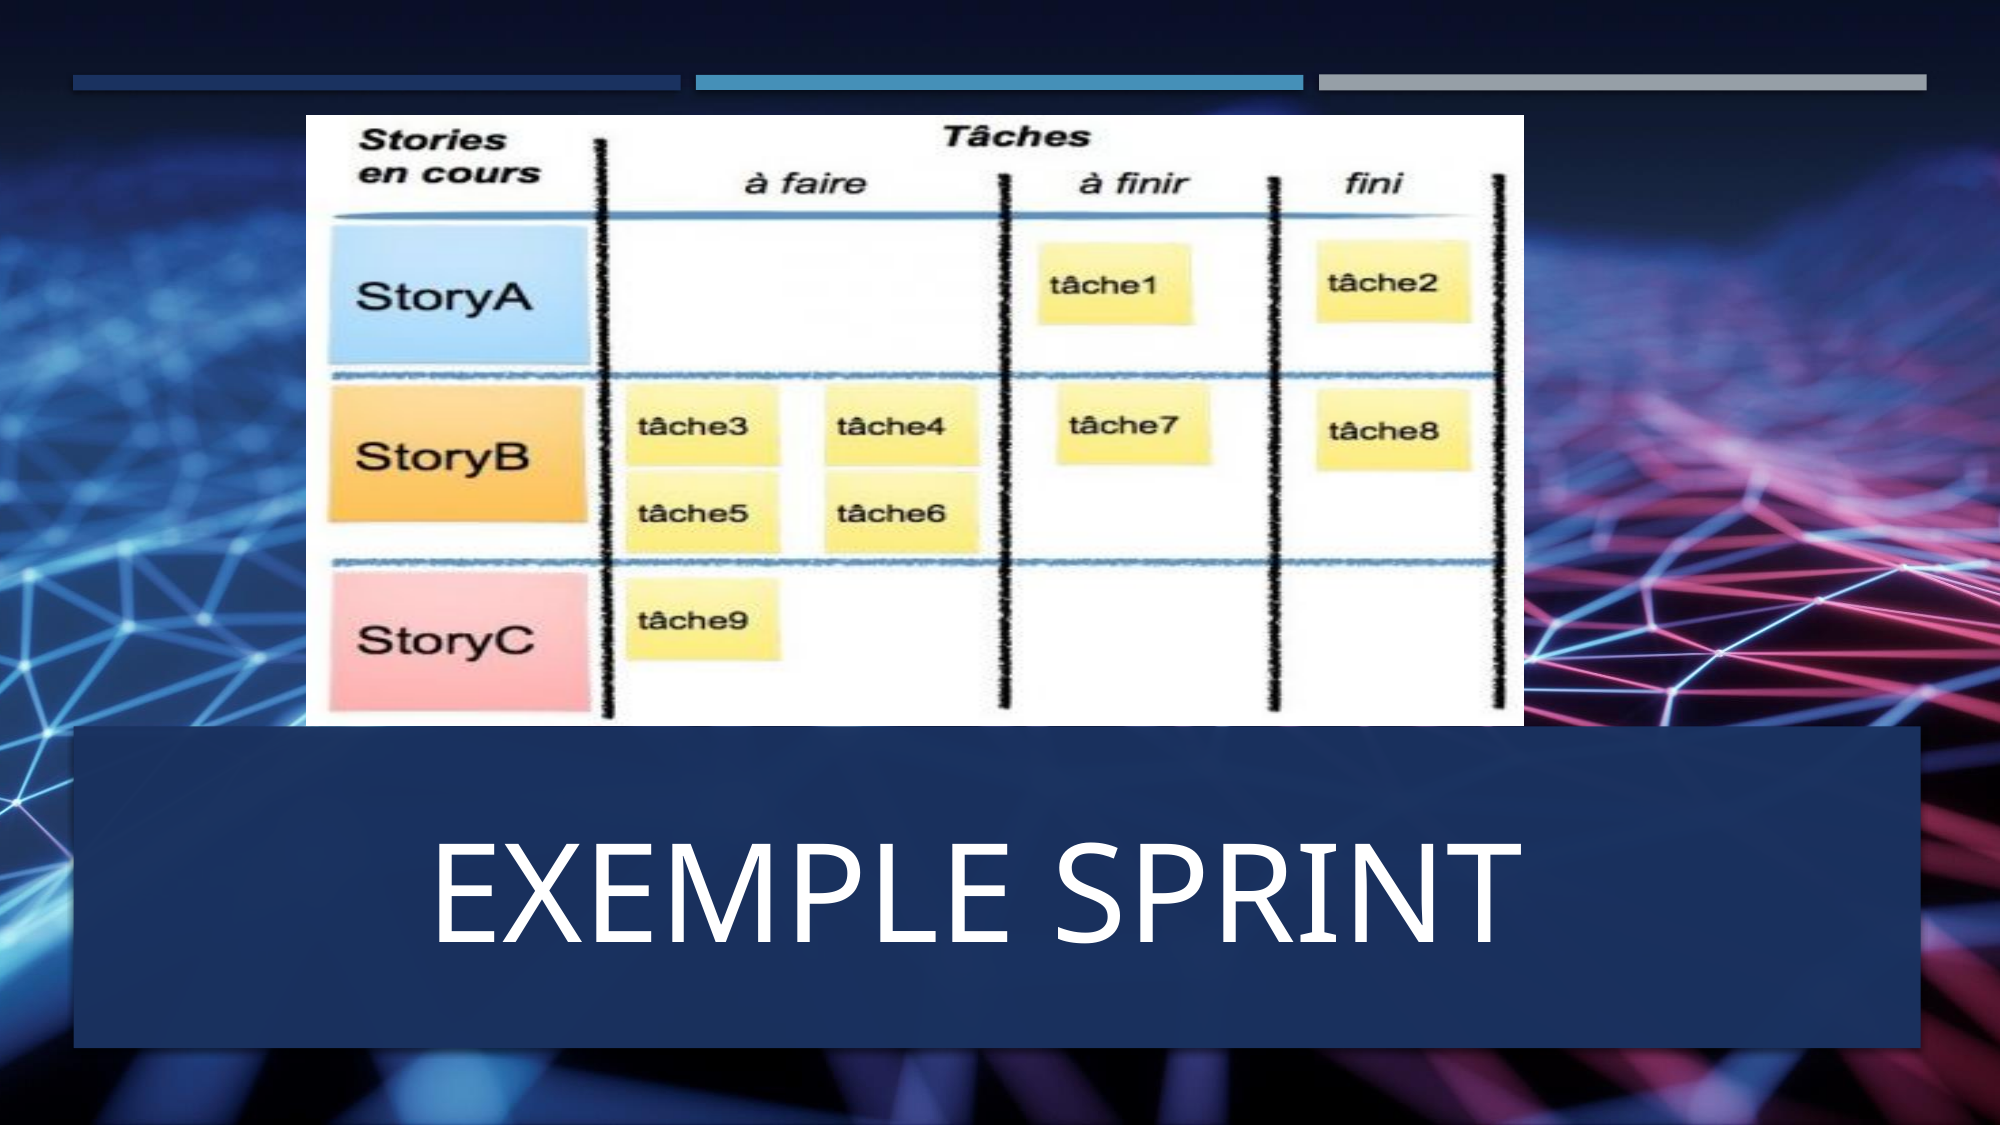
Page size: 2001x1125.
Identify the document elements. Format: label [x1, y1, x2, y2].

text_box [72, 73, 1928, 92]
picture [0, 0, 2000, 1125]
